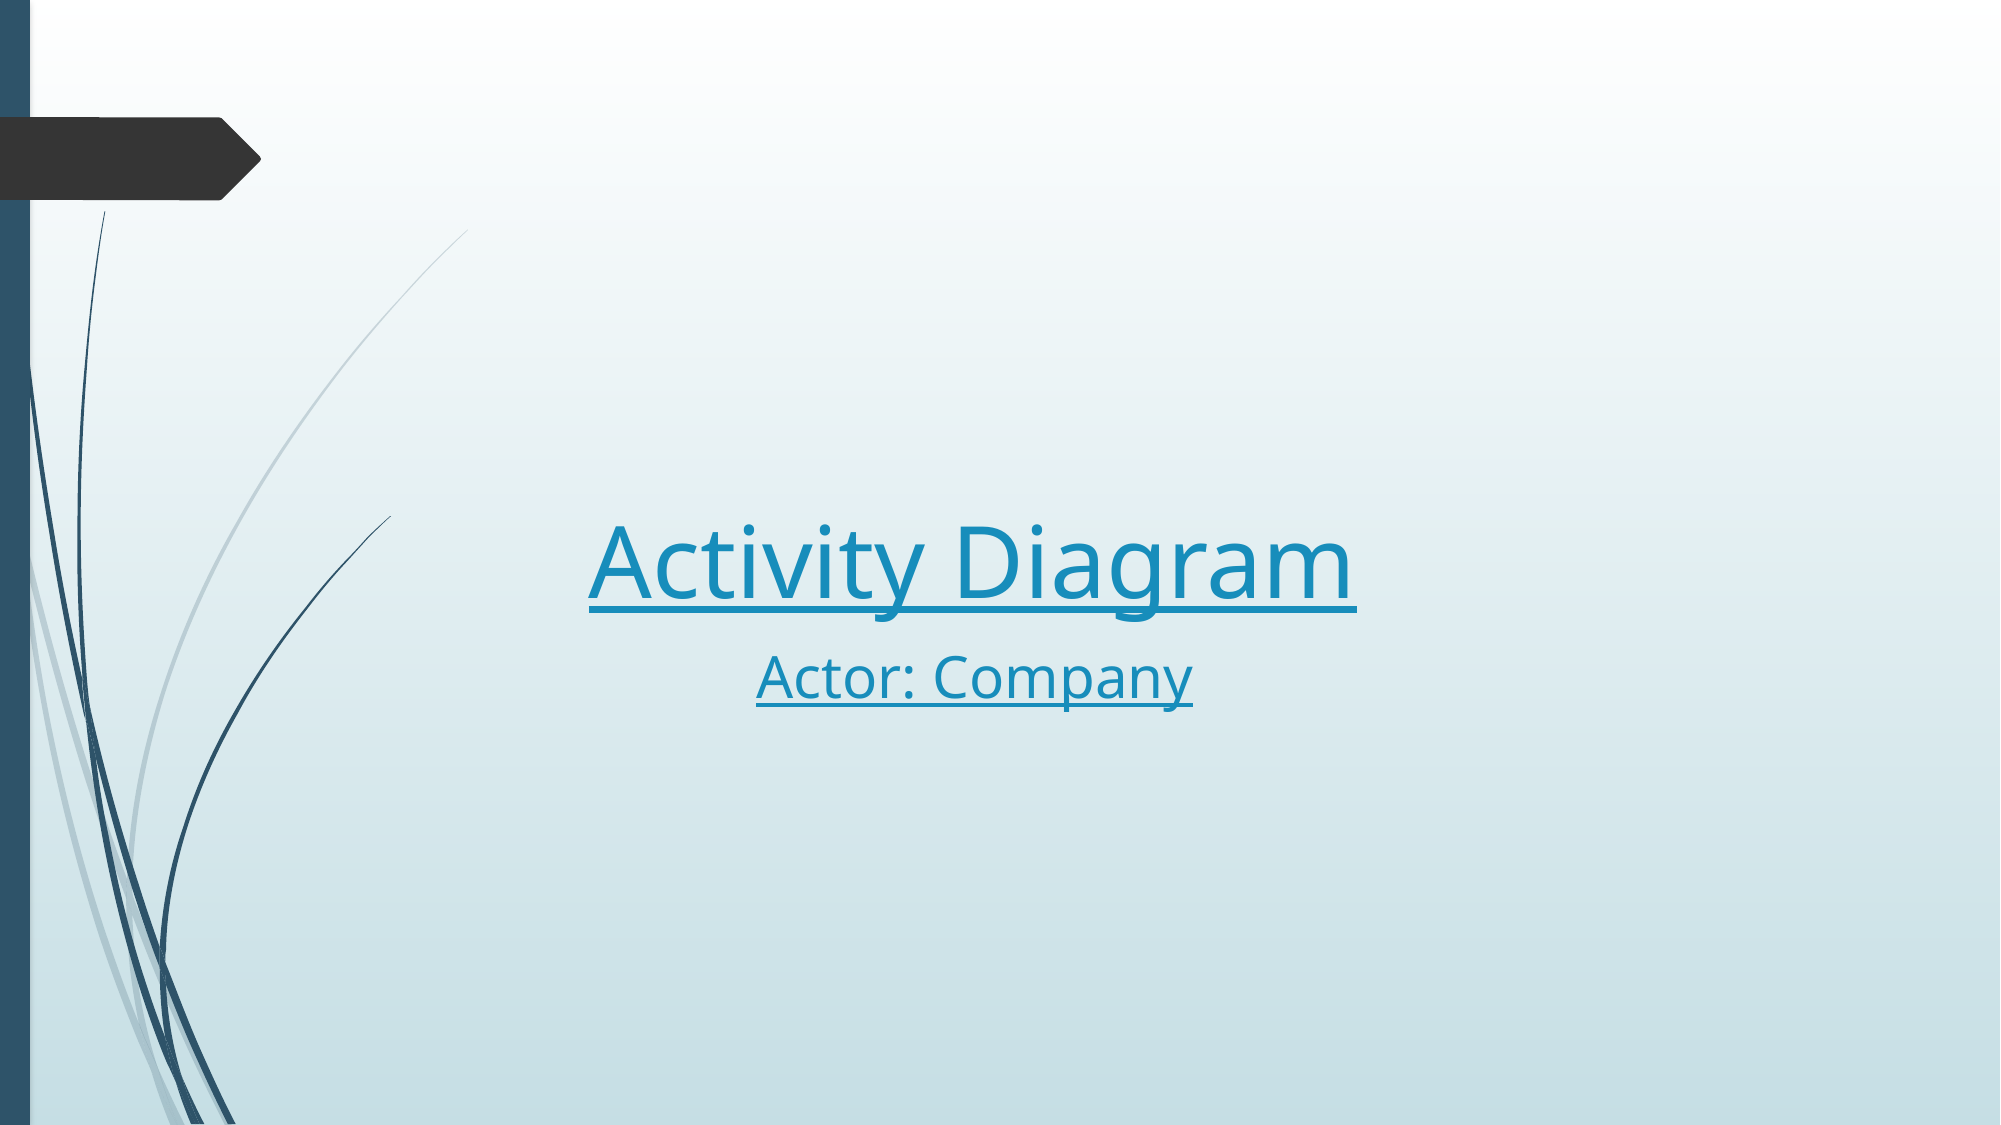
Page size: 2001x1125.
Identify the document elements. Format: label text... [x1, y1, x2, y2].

text_box Actor: Company [741, 632, 1258, 727]
text_box Activity Diagram [573, 490, 1425, 633]
